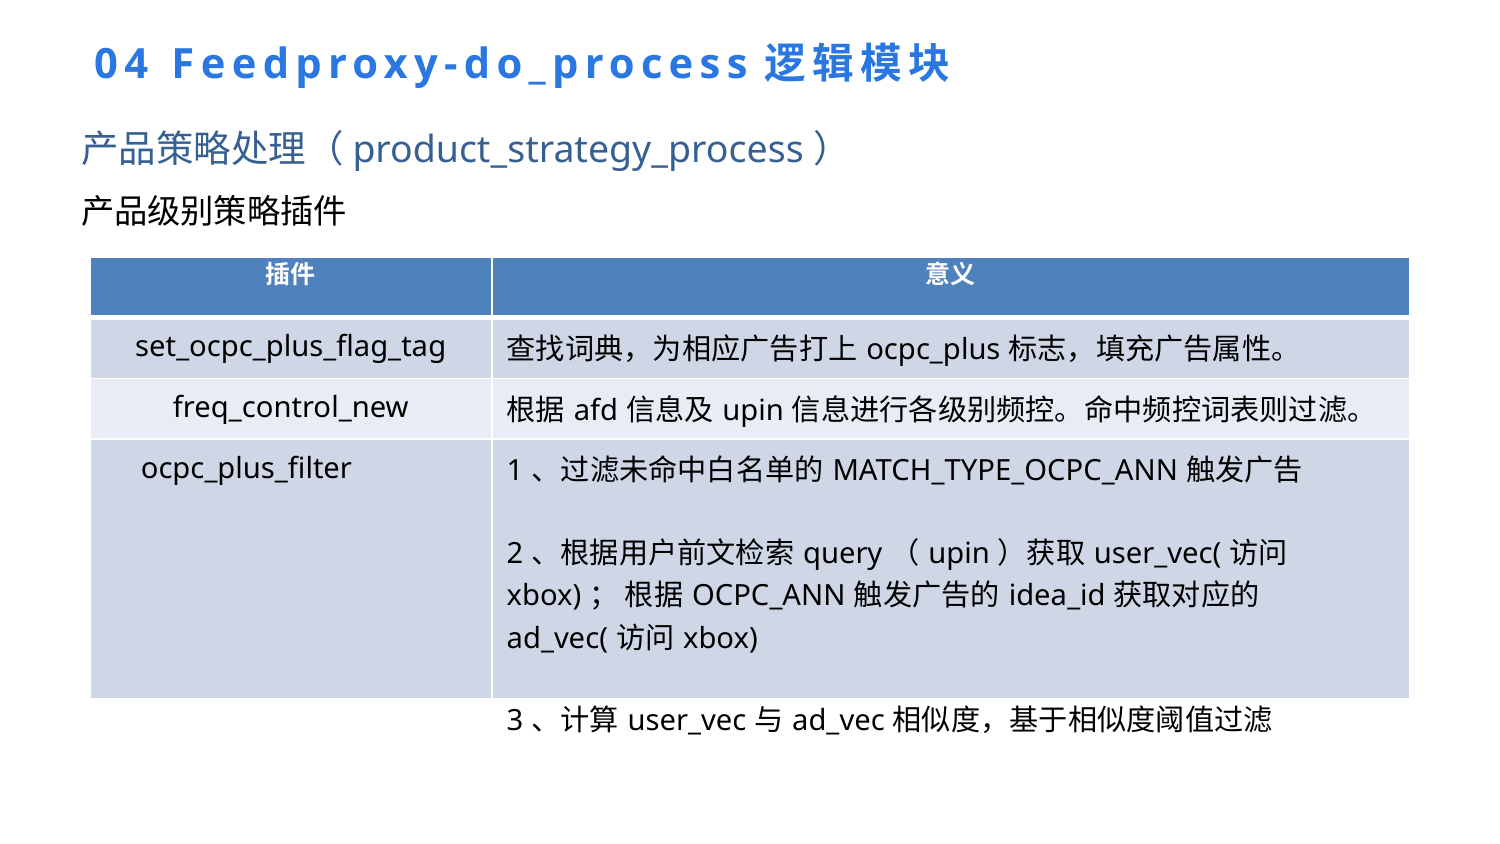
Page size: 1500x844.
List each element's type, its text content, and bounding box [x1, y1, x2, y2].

table_cell freq_control_new [91, 379, 491, 438]
table_cell ocpc_plus_filter [91, 440, 491, 698]
text_box 产品策略处理（product_strategy_process） 产品级别策略插件 [66, 95, 1469, 297]
table_cell set_ocpc_plus_flag_tag [91, 320, 491, 378]
table_cell 根据afd信息及upin信息进行各级别频控。命中频控词表则过滤。 [493, 379, 1409, 438]
table_cell 1、过滤未命中白名单的MATCH_TYPE_OCPC_ANN触发广告 2、根据用户前文检索query（upin）获取user_vec(访问xbox)； 根据OCPC_ANN触发广告的idea_id获取对应的ad_vec(访问xbox) 3、计算user_vec与ad_vec相似度，基于相似度阈值过滤 [493, 440, 1409, 698]
table_header 插件 [91, 258, 491, 315]
table_cell 查找词典，为相应广告打上ocpc_plus标志，填充广告属性。 [493, 320, 1409, 378]
text_box 04 Feedproxy-do_process逻辑模块 [86, 29, 992, 95]
table_header 意义 [493, 258, 1409, 315]
